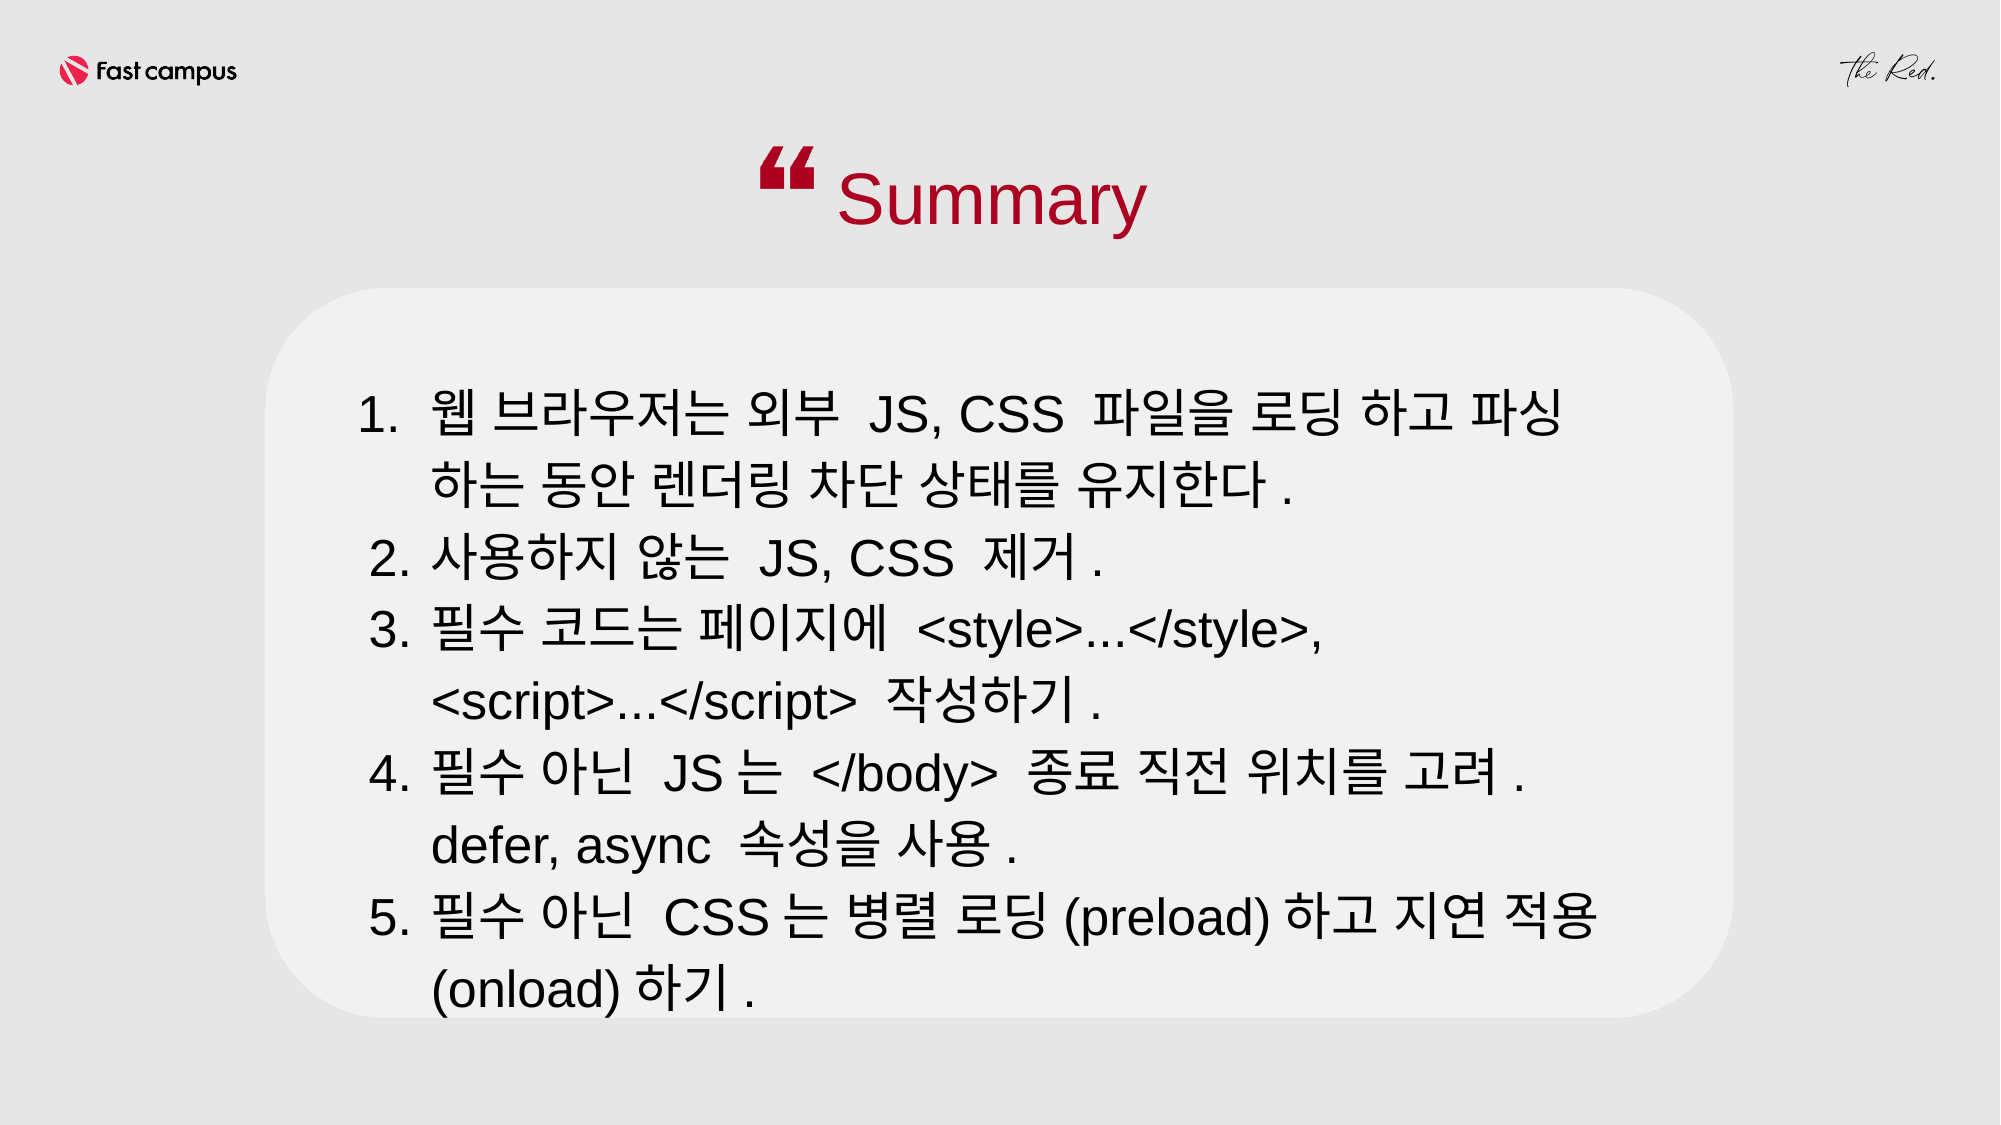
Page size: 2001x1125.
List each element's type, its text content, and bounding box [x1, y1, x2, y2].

picture [752, 137, 820, 197]
picture [57, 53, 239, 88]
picture [1840, 52, 1935, 87]
list 웹 브라우저는 외부 JS, CSS 파일을 로딩 하고 파싱 하는 동안 렌더링 차단 상태를 유지한다. 사용하지 않는 JS, CSS 제거. 필수 코드는 페이지에 <style>...</style>, <script>...</script> 작성하기. 필수 아닌 JS는 </body> 종료 직전 위치를 고려. defer, async 속성을 사용. 필수 아닌 CSS는 병렬 로딩(preload)하고 지연 적용(onload)하기. [340, 363, 1654, 987]
